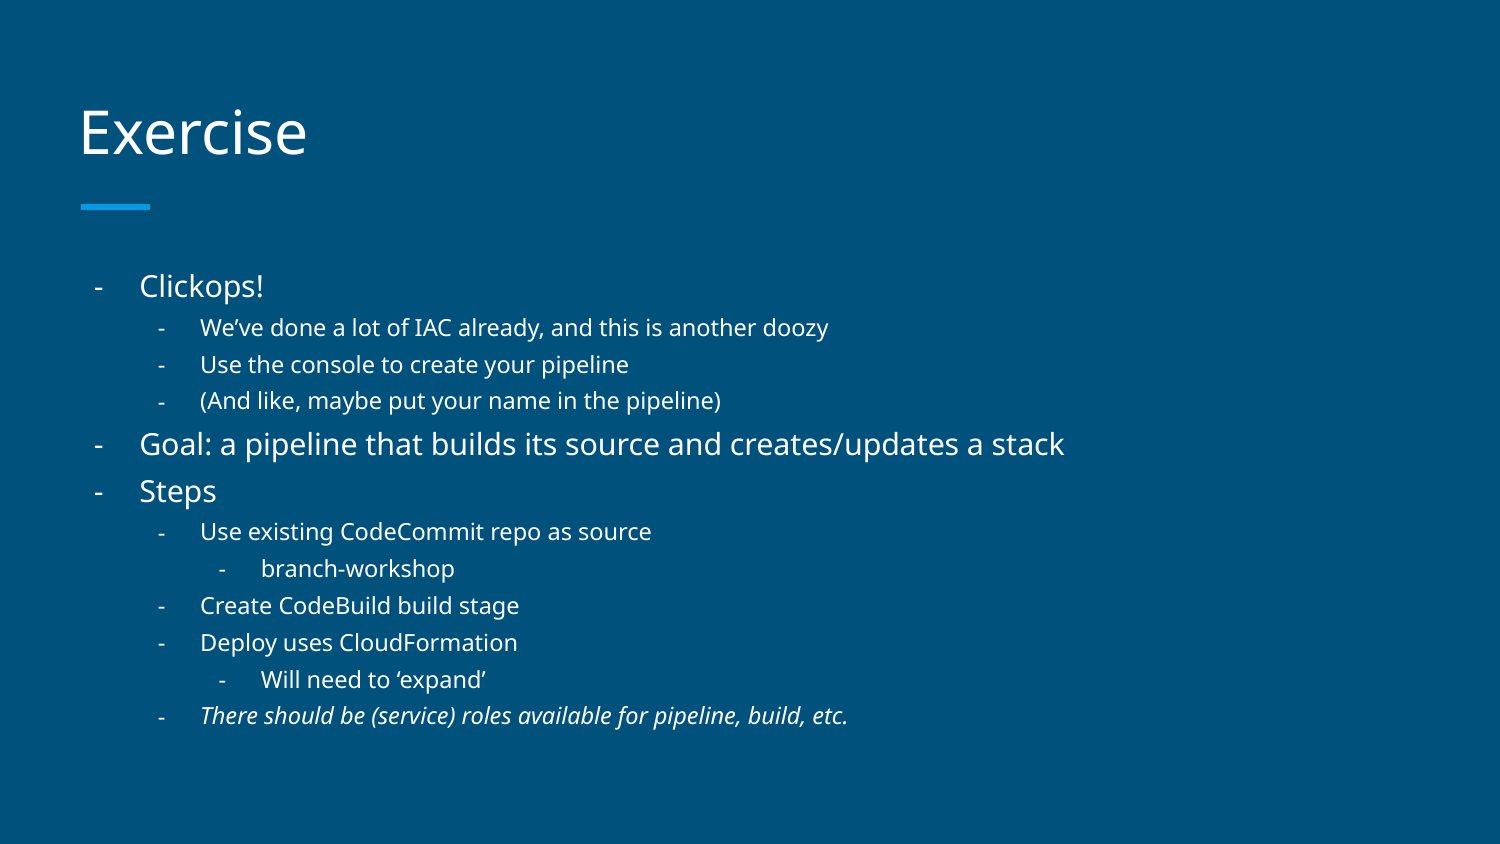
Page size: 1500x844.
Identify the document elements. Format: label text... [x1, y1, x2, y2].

list Clickops! We’ve done a lot of IAC already, and this is another doozy Use the console to create your pipeline (And like, maybe put your name in the pipeline) Goal: a pipeline that builds its source and creates/updates a stack Steps Use existing CodeCommit repo as source branch-workshop Create CodeBuild build stage Deploy uses CloudFormation Will need to ‘expand’ There should be (service) roles available for pipeline, build, etc. [63, 244, 1437, 750]
title Exercise [63, 75, 1437, 188]
